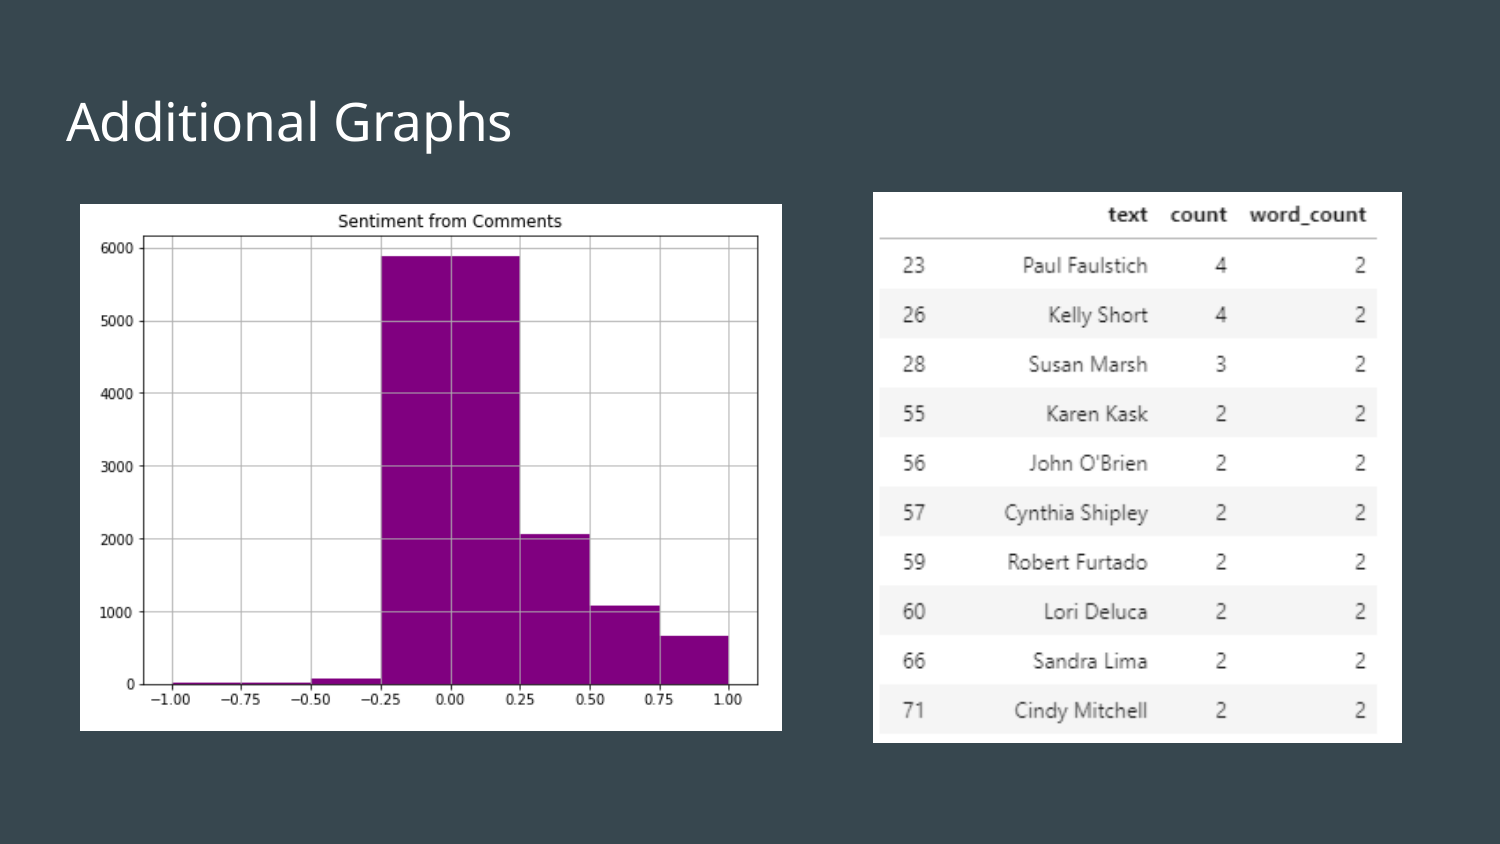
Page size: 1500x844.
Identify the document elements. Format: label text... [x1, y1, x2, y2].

picture [872, 192, 1402, 743]
picture [80, 204, 782, 731]
title Additional Graphs [51, 72, 1449, 167]
